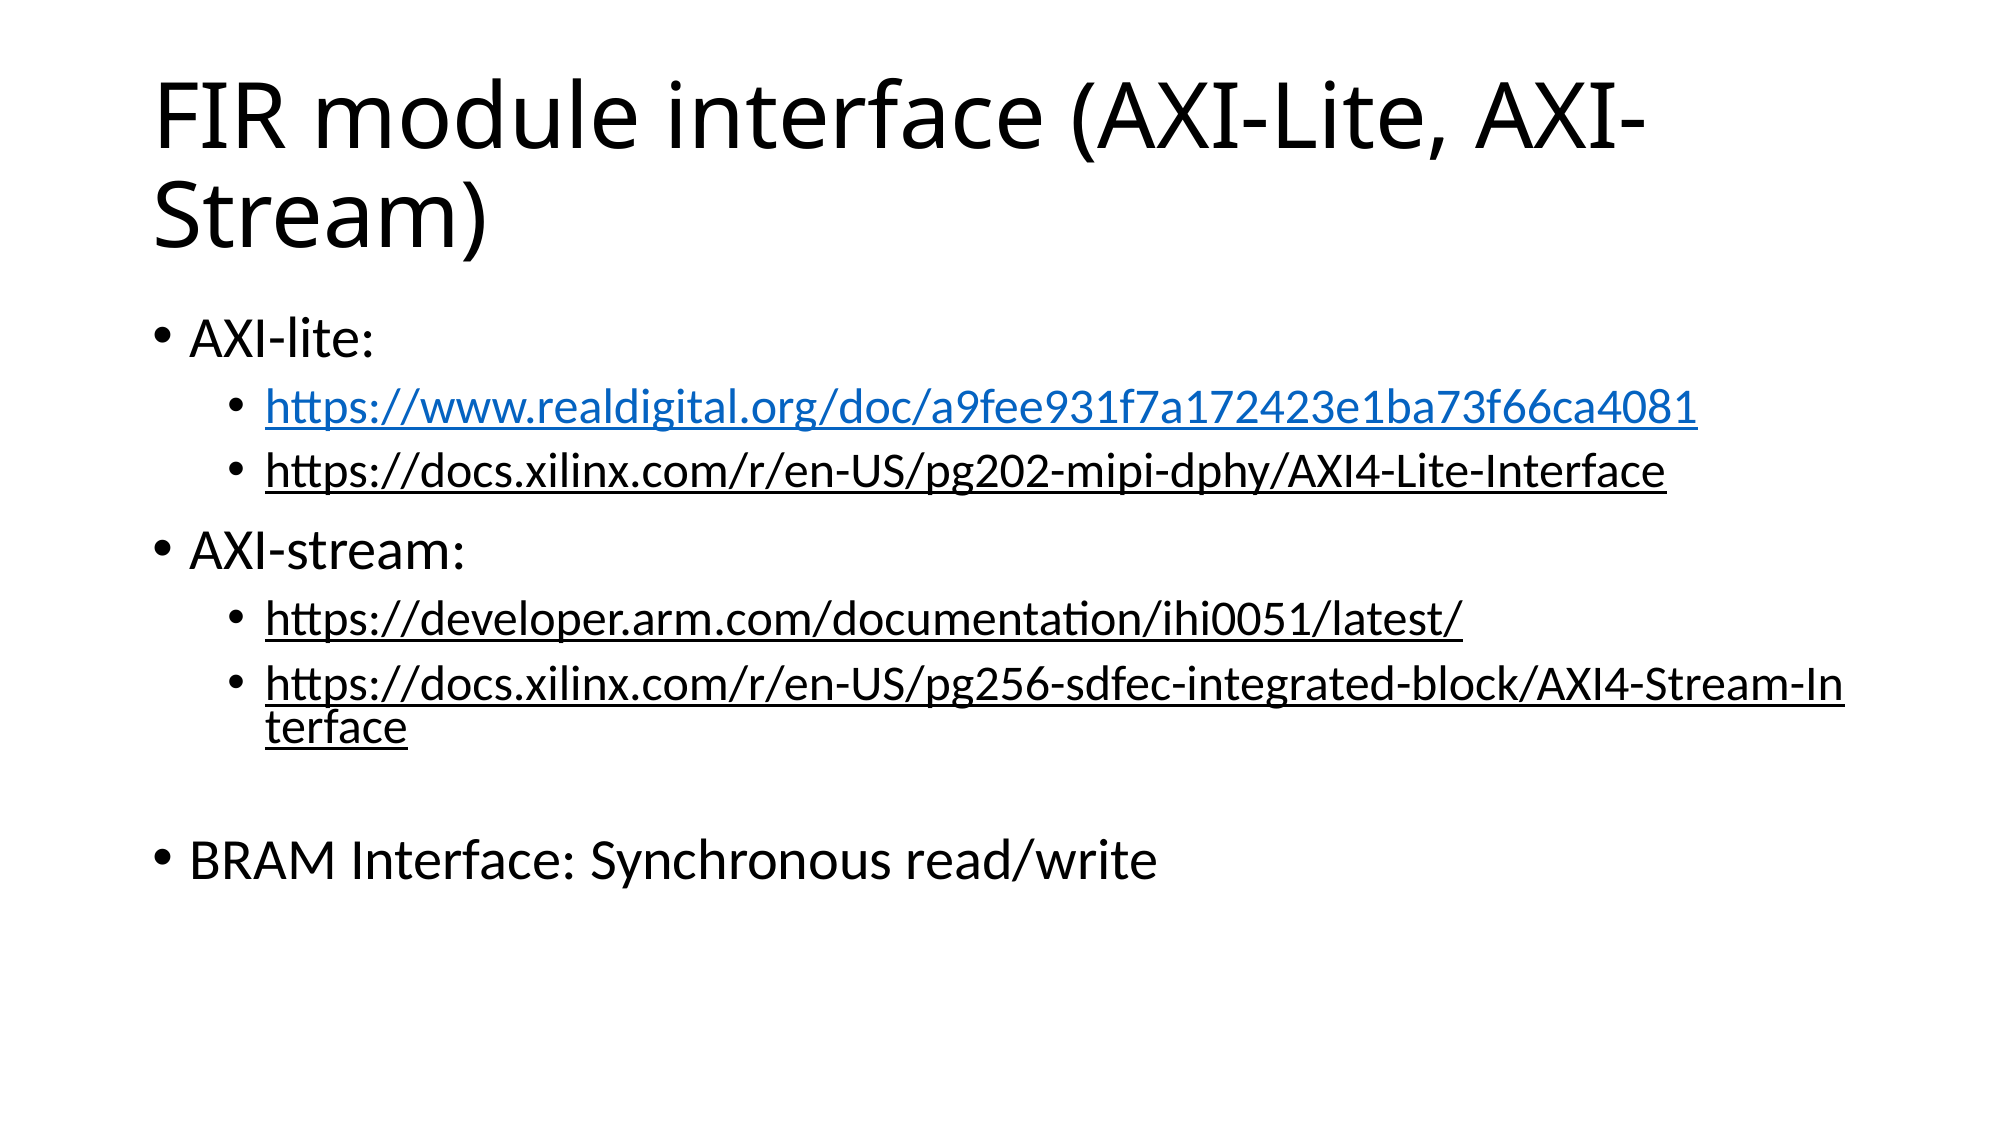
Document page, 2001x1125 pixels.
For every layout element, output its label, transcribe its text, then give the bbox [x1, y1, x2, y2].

list AXI-lite: https://www.realdigital.org/doc/a9fee931f7a172423e1ba73f66ca4081 https://docs.xilinx.com/r/en-US/pg202-mipi-dphy/AXI4-Lite-Interface AXI-stream: https://developer.arm.com/documentation/ihi0051/latest/ https://docs.xilinx.com/r/en-US/pg256-sdfec-integrated-block/AXI4-Stream-Interface BRAM Interface: Synchronous read/write [137, 299, 1863, 1014]
title FIR module interface (AXI-Lite, AXI-Stream) [137, 59, 1863, 278]
